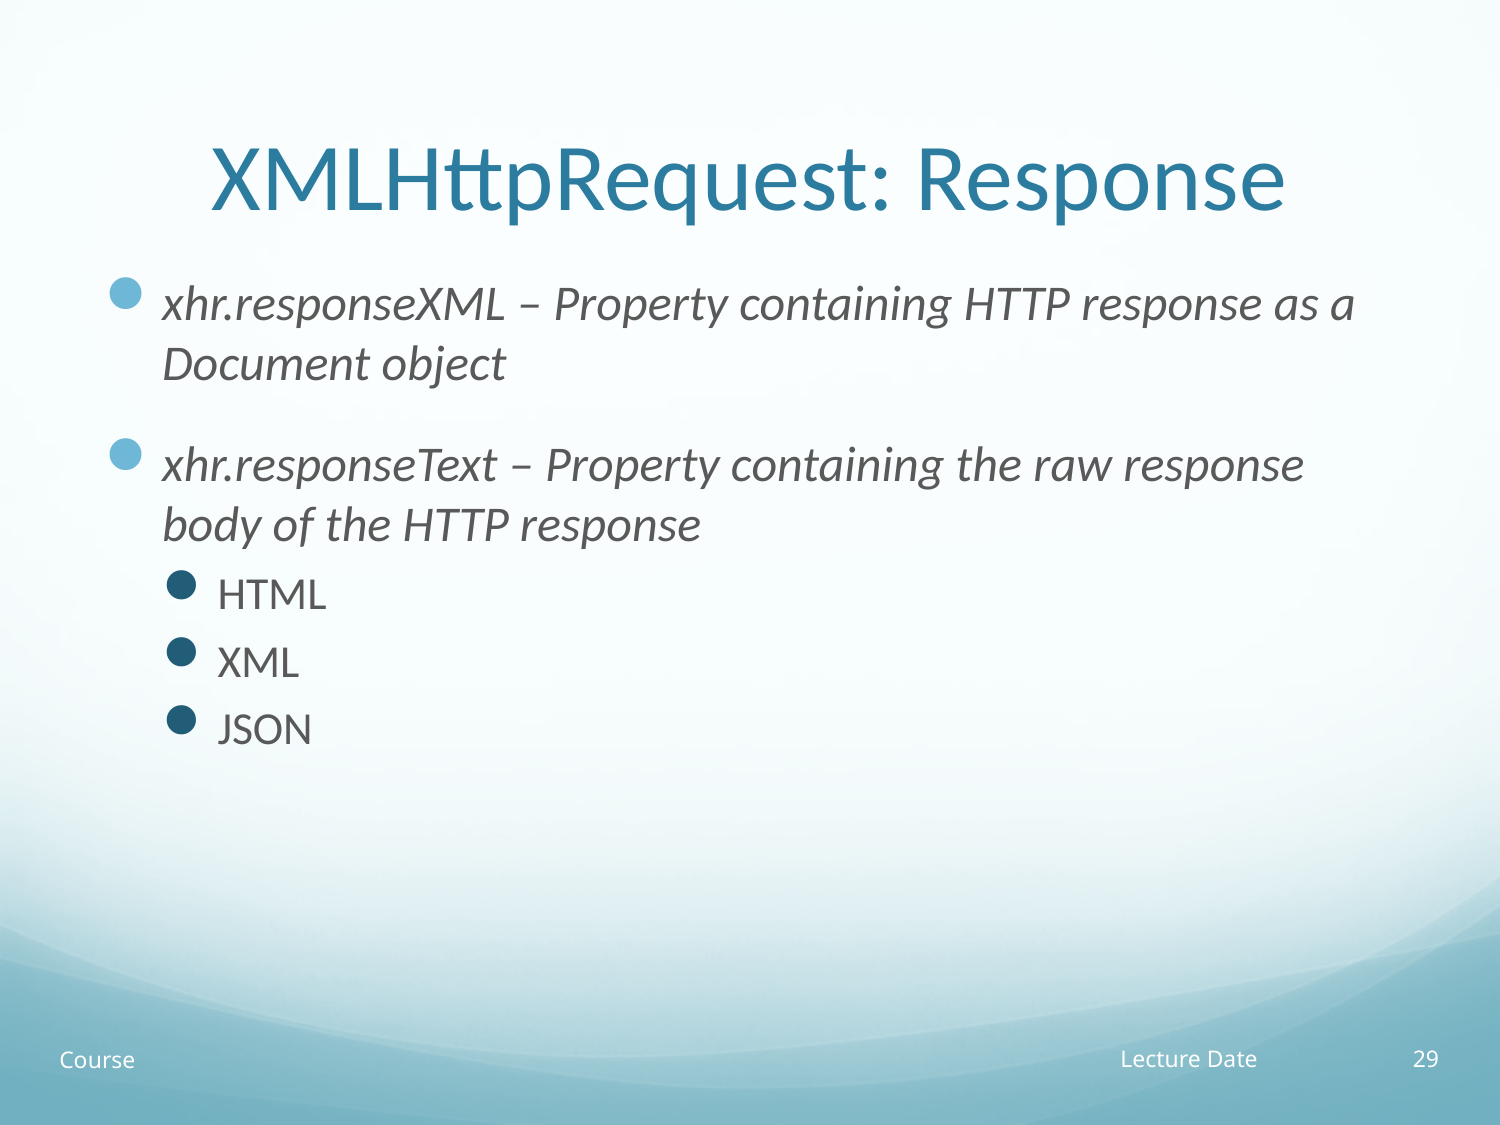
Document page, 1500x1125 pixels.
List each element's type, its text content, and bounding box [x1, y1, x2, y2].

title XMLHttpRequest: Response [89, 17, 1410, 238]
list xhr.responseXML – Property containing HTTP response as a Document object xhr.responseText – Property containing the raw response body of the HTTP response HTML XML JSON [89, 262, 1410, 976]
